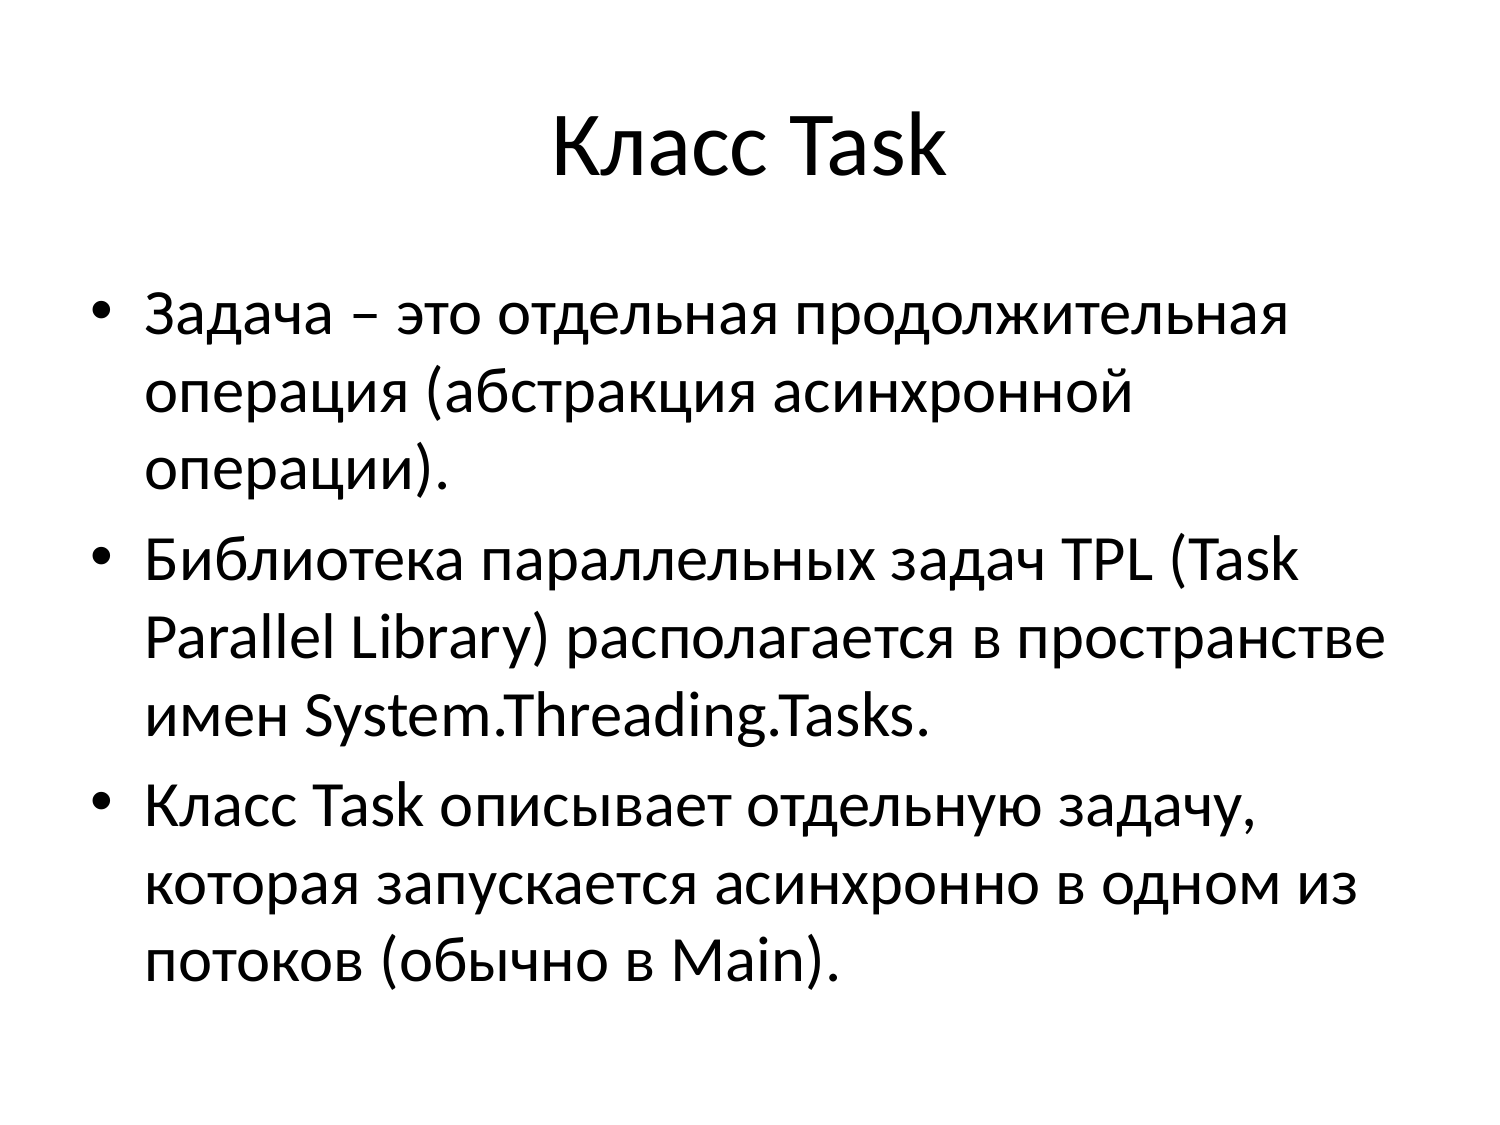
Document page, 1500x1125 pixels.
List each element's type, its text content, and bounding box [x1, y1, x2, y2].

title Класс Task [75, 45, 1425, 233]
list Задача – это отдельная продолжительная операция (абстракция асинхронной операции). Библиотека параллельных задач TPL (Task Parallel Library) располагается в пространстве имен System.Threading.Tasks. Класс Task описывает отдельную задачу, которая запускается асинхронно в одном из потоков (обычно в Main). [75, 262, 1425, 1005]
